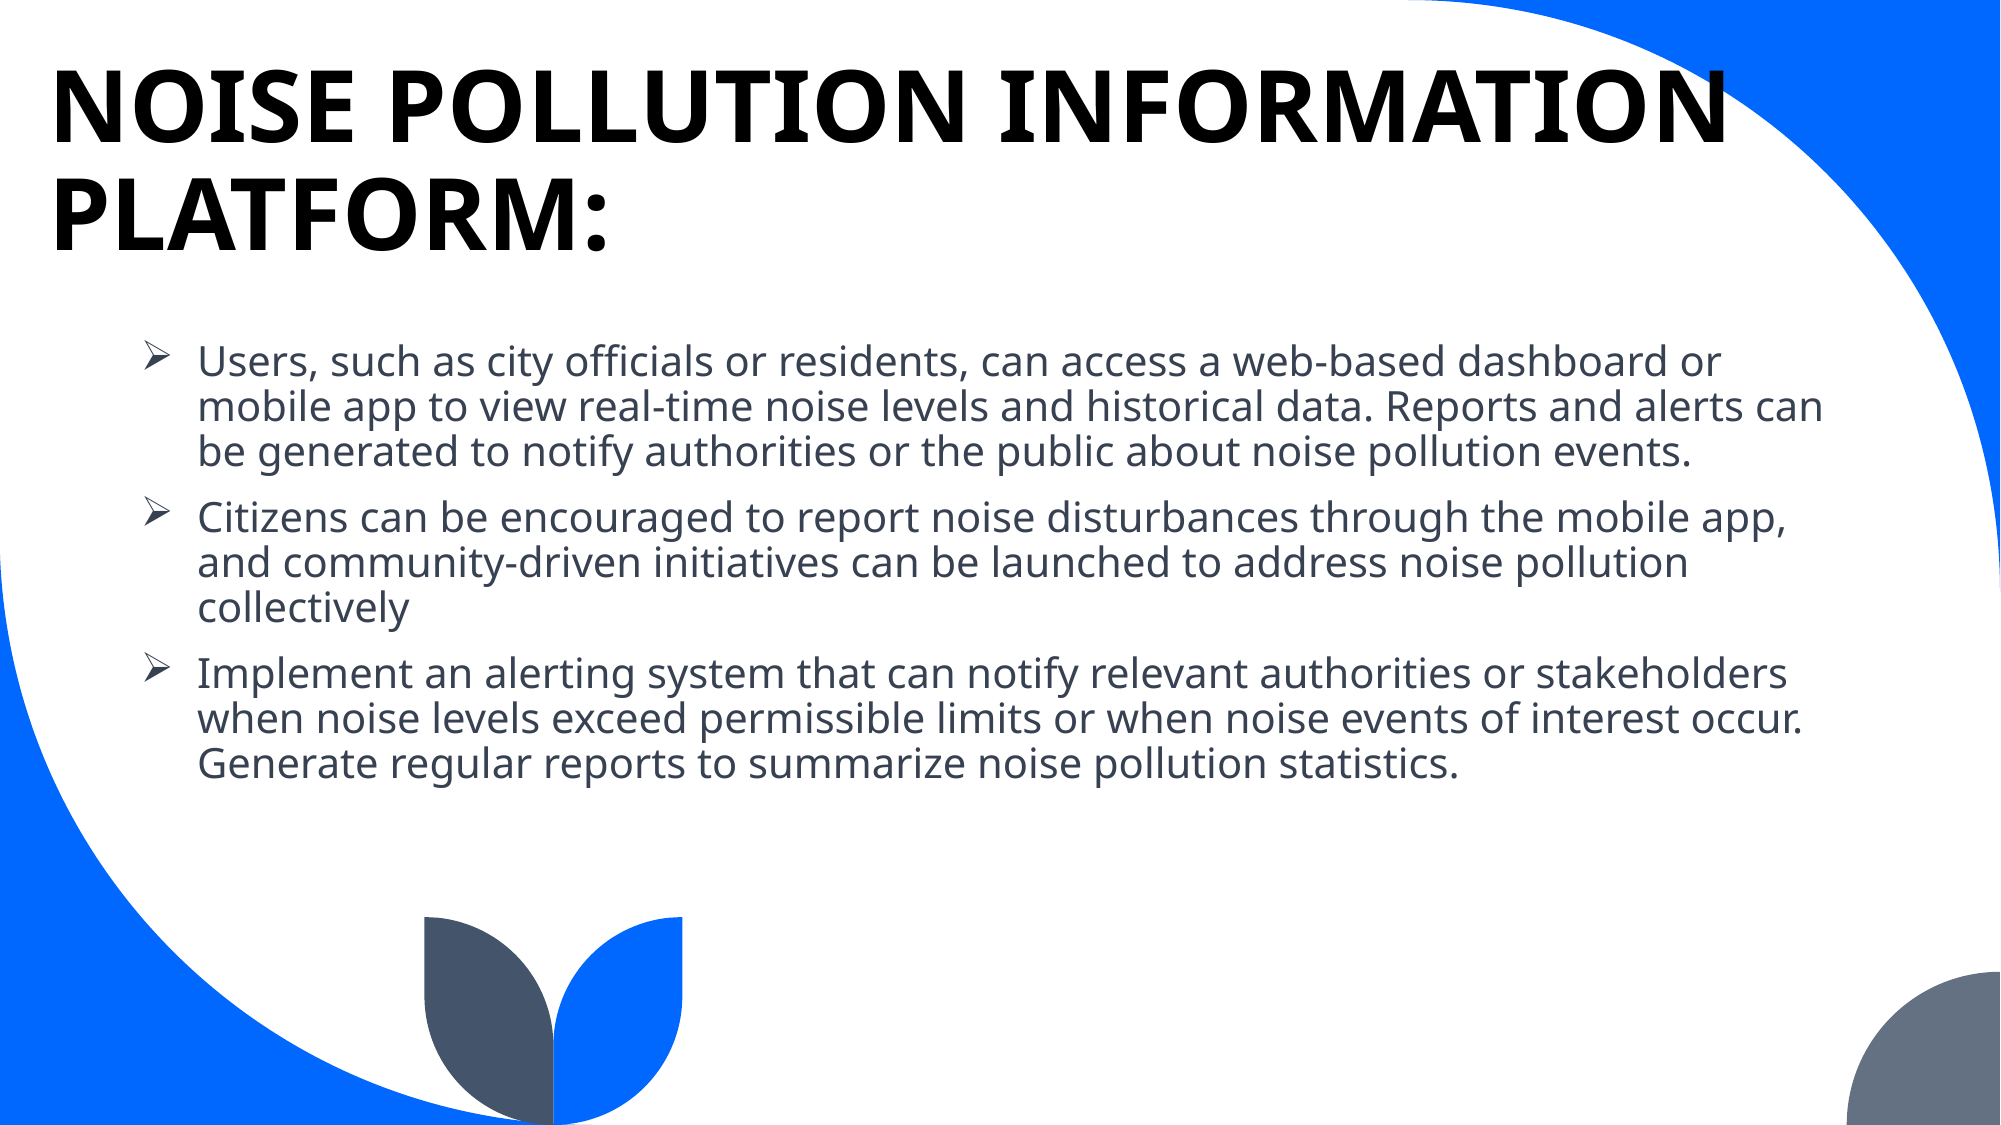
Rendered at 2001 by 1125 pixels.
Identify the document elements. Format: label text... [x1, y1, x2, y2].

list Users, such as city officials or residents, can access a web-based dashboard or mobile app to view real-time noise levels and historical data. Reports and alerts can be generated to notify authorities or the public about noise pollution events. Citizens can be encouraged to report noise disturbances through the mobile app, and community-driven initiatives can be launched to address noise pollution collectively Implement an alerting system that can notify relevant authorities or stakeholders when noise levels exceed permissible limits or when noise events of interest occur. Generate regular reports to summarize noise pollution statistics. [125, 333, 1866, 879]
title NOISE POLLUTION INFORMATION PLATFORM: [33, 62, 2000, 280]
